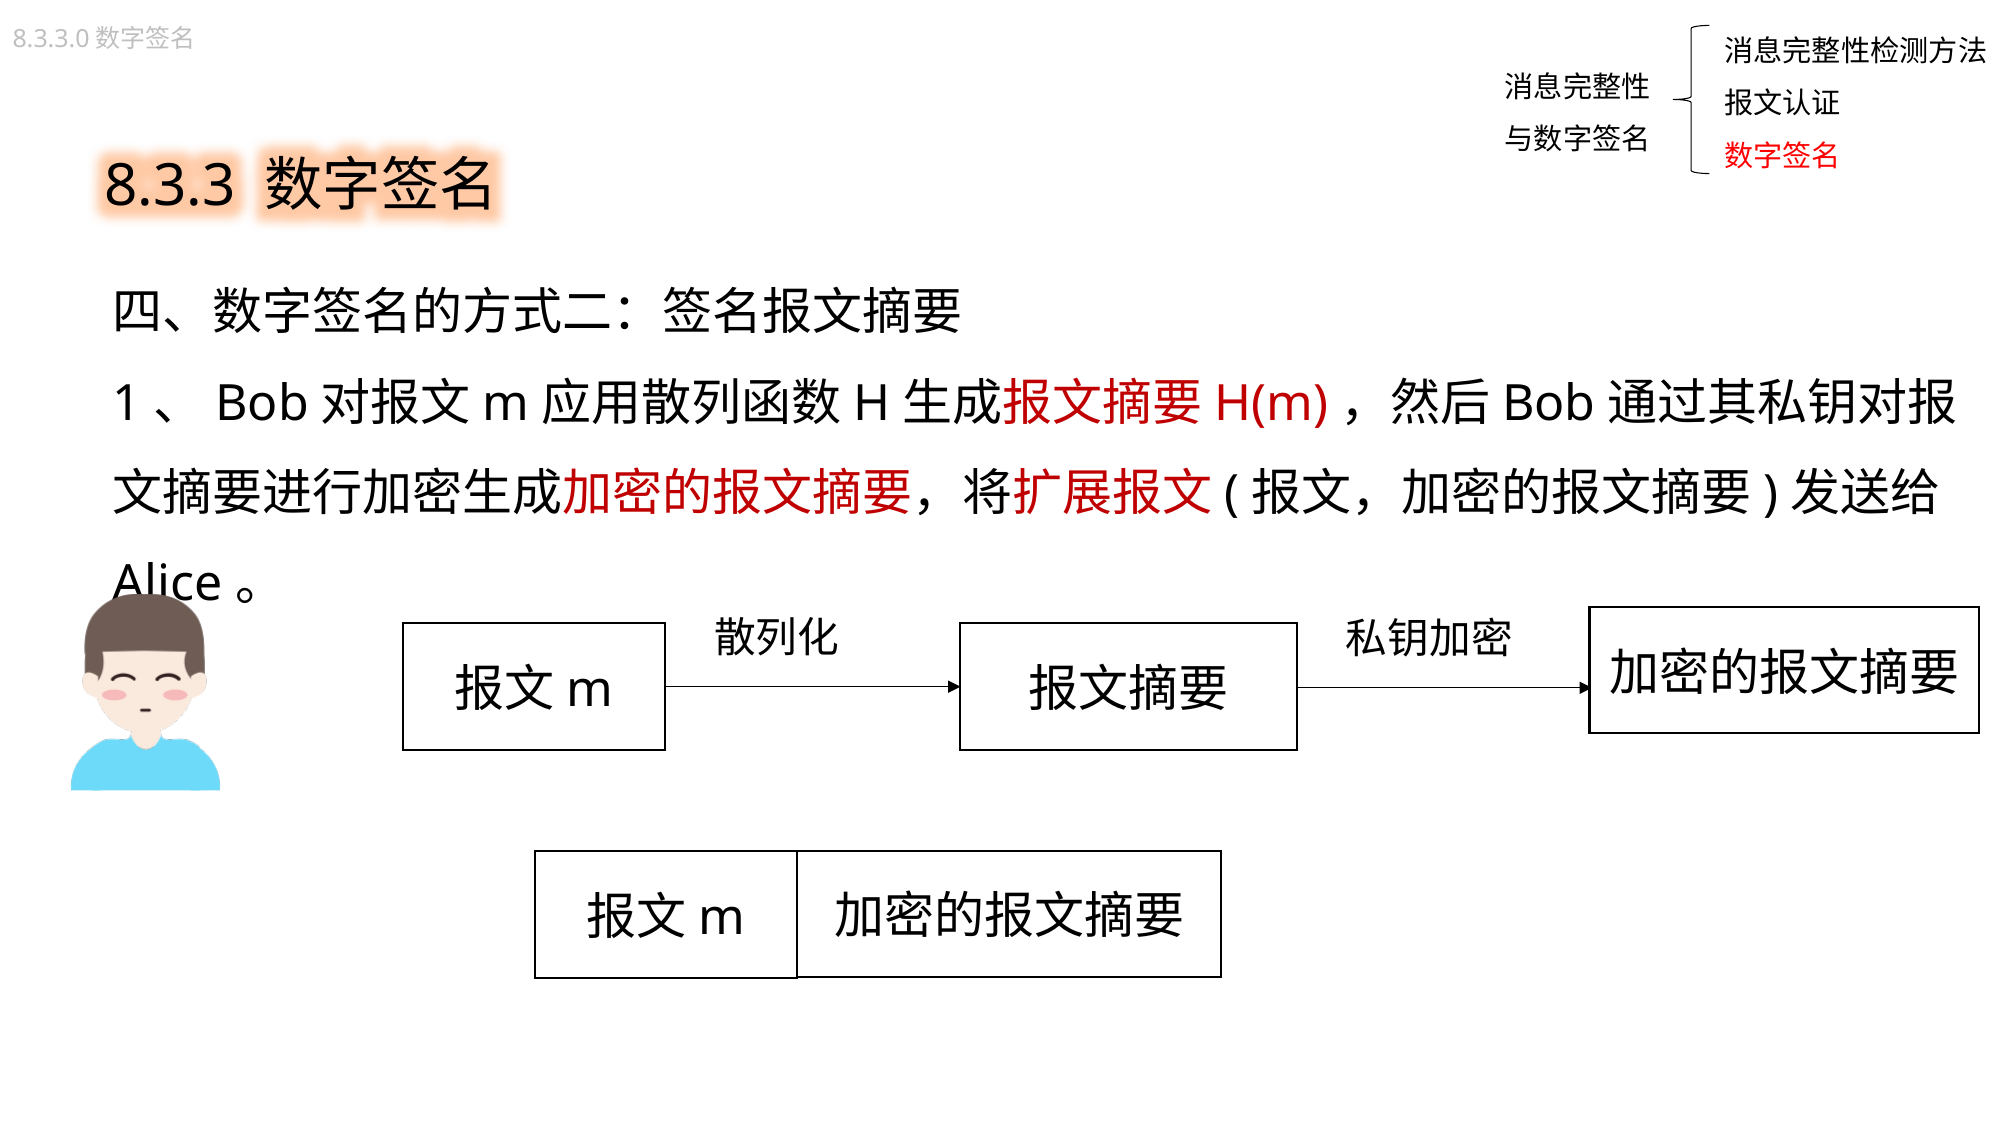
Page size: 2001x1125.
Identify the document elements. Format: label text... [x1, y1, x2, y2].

text_box 加密的报文摘要 [796, 850, 1222, 978]
table_cell y [84, 84, 538, 247]
text_box 消息完整性检测方法 报文认证 数字签名 [1709, 7, 2000, 180]
picture [45, 591, 246, 793]
text_box 四、数字签名的方式二：签名报文摘要 1、Bob对报文m应用散列函数H生成报文摘要H(m)，然后Bob通过其私钥对报文摘要进行加密生成加密的报文摘要，将扩展报文(报文，加密的报文摘要)发送给Alice。 [98, 242, 1980, 618]
text_box 报文m [402, 622, 666, 751]
text_box 报文m [534, 850, 798, 979]
text_box 私钥加密 [1331, 604, 1558, 670]
text_box [1673, 24, 1710, 175]
text_box 8.3.3 数字签名 [86, 86, 534, 243]
text_box 消息完整性 与数字签名 [1489, 43, 1673, 163]
table_cell b [80, 80, 542, 250]
text_box 散列化 [699, 603, 927, 668]
text_box 8.3.3.0数字签名 [0, 15, 211, 61]
text_box 加密的报文摘要 [1588, 606, 1980, 734]
text_box 报文摘要 [959, 622, 1298, 751]
